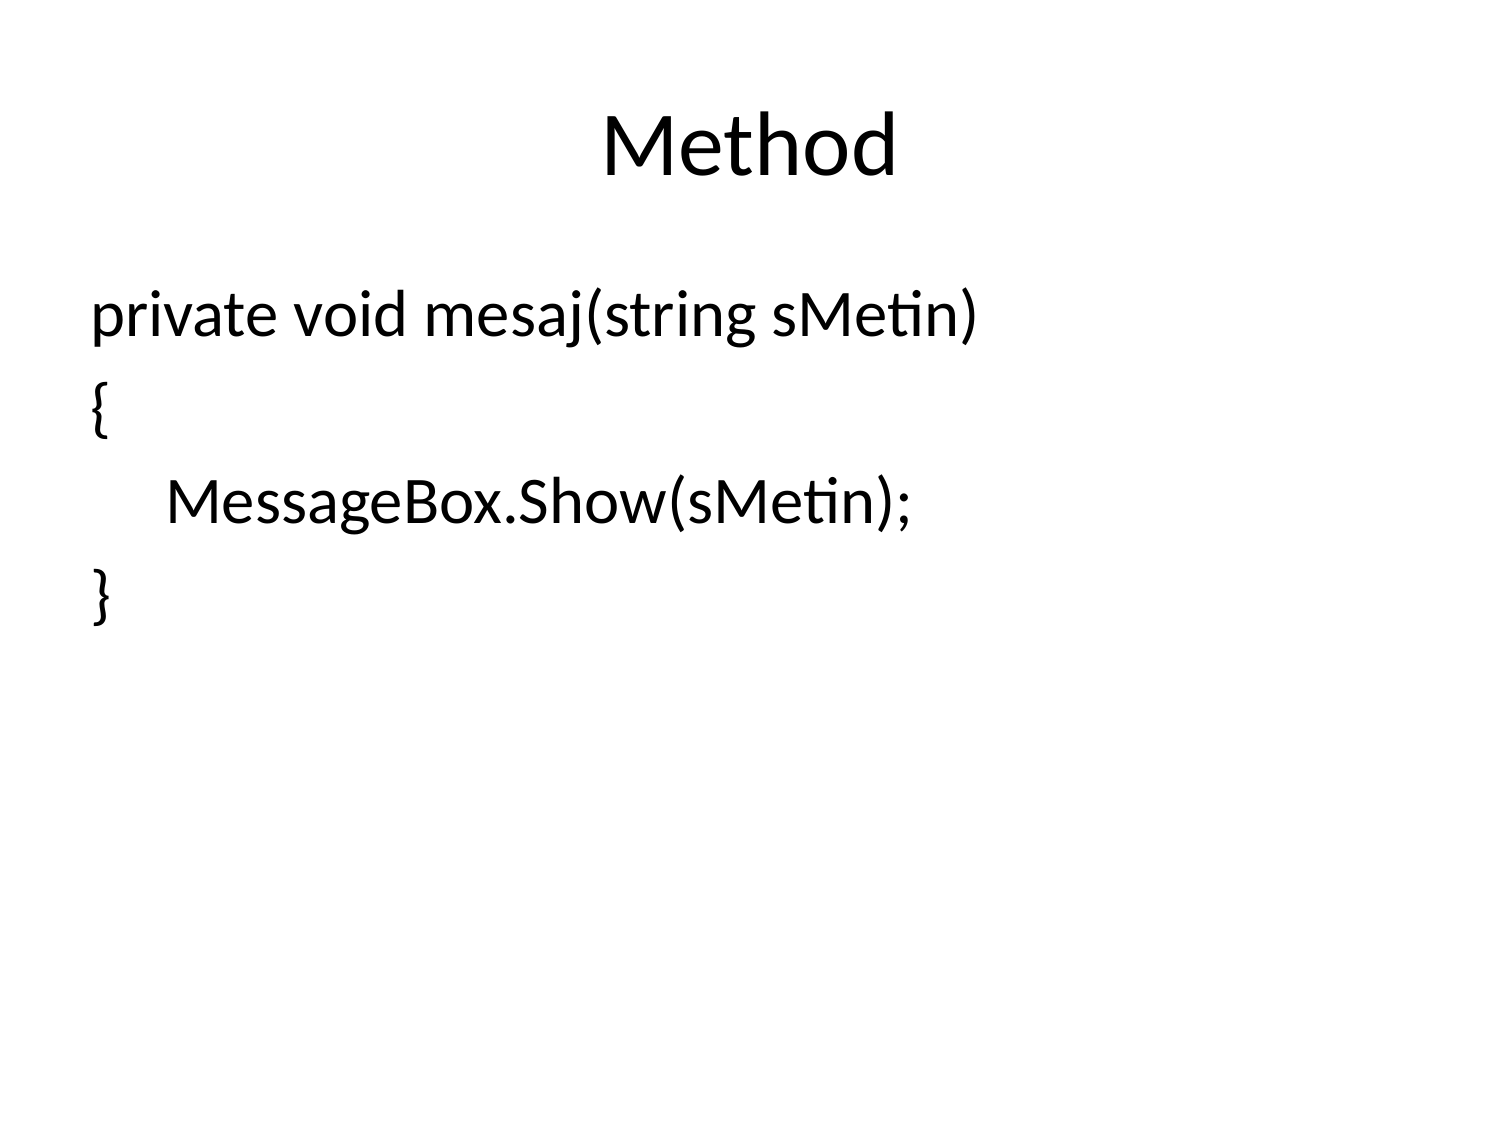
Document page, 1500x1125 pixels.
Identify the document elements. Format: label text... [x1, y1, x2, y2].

title Method [75, 45, 1425, 233]
list private void mesaj(string sMetin) { MessageBox.Show(sMetin); } [75, 262, 1425, 1005]
